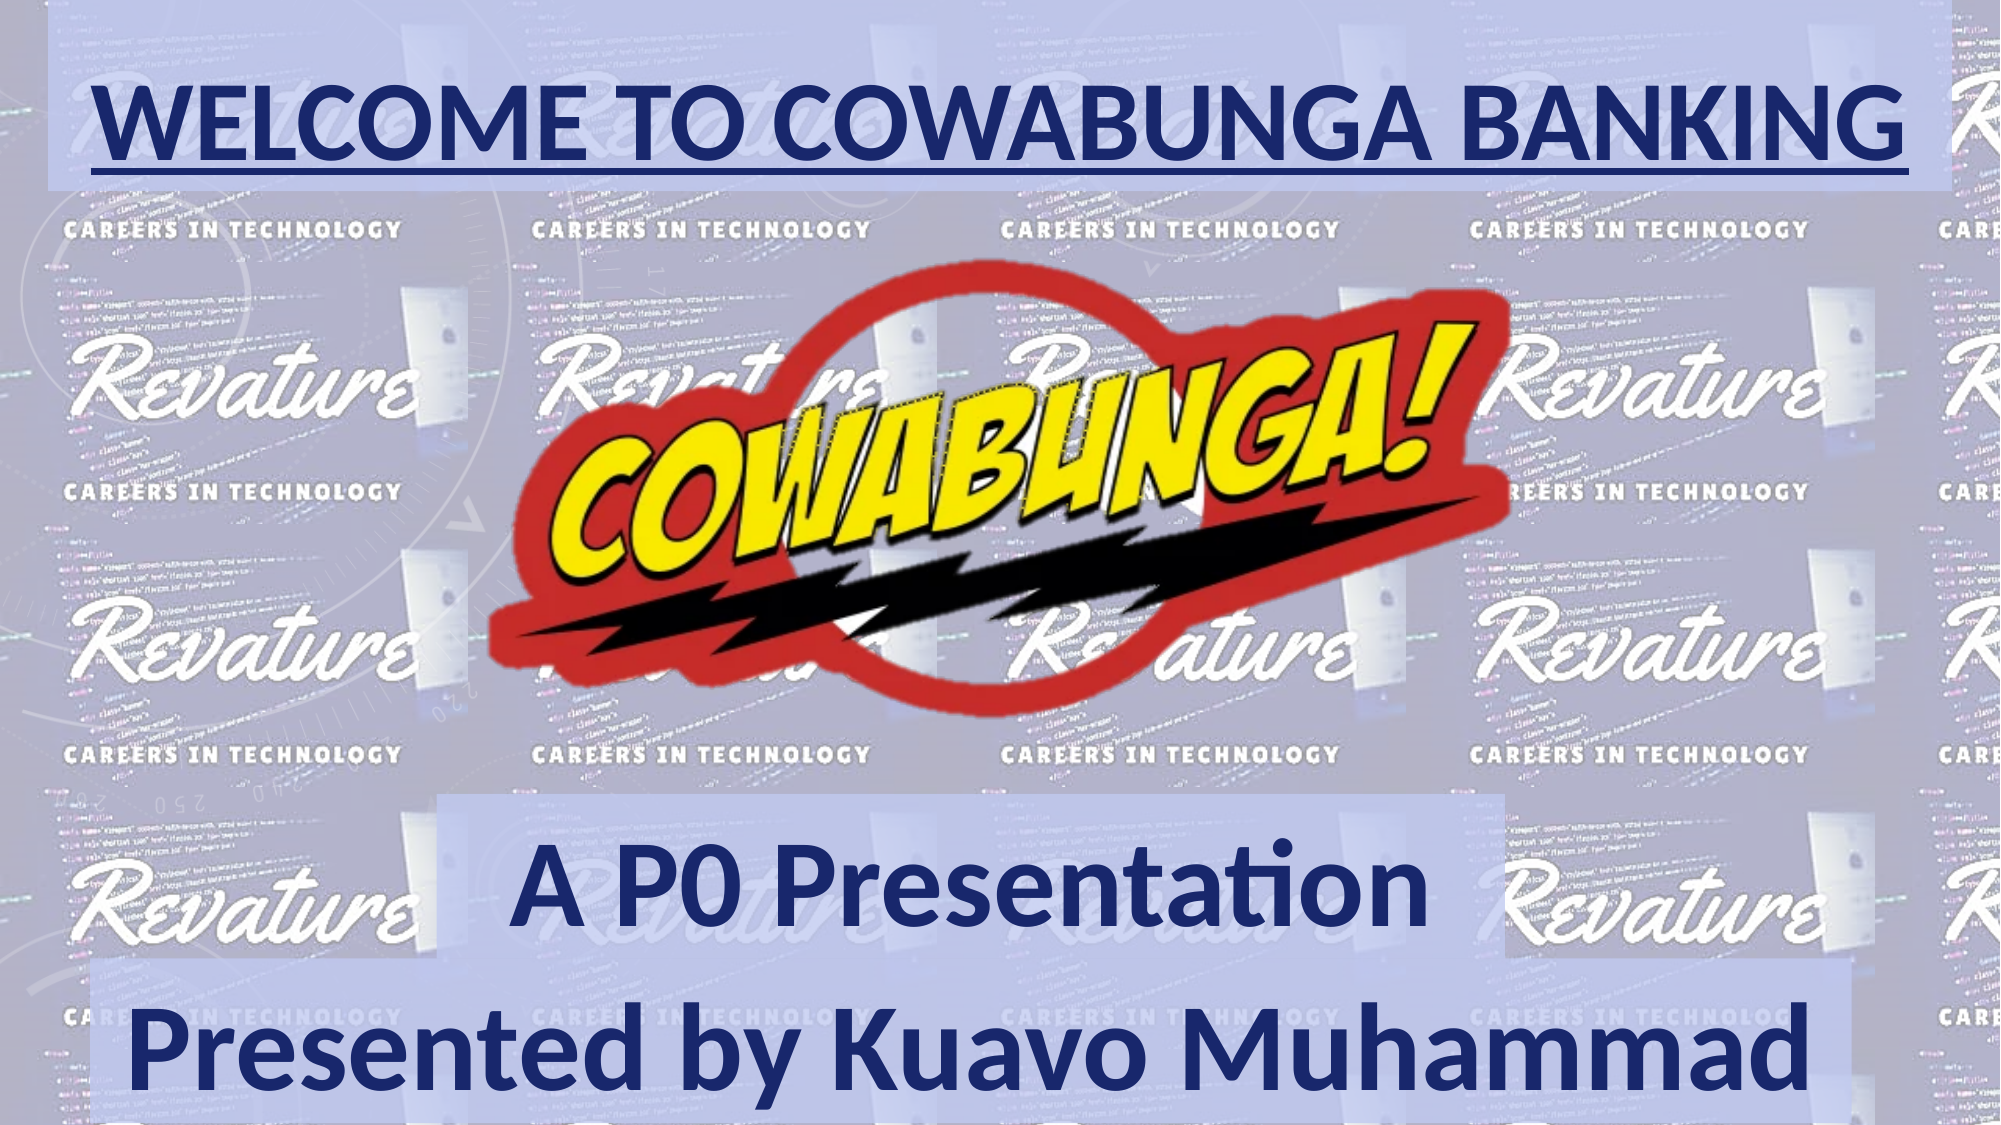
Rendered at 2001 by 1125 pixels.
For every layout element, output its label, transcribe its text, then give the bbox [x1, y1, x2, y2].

title Welcome to Cowabunga Banking [48, 0, 356, 192]
picture [0, 0, 2000, 1125]
text_box Presented by Kuavo Muhammad [90, 958, 1852, 1124]
title Welcome to Cowabunga Banking [1643, 0, 1952, 192]
